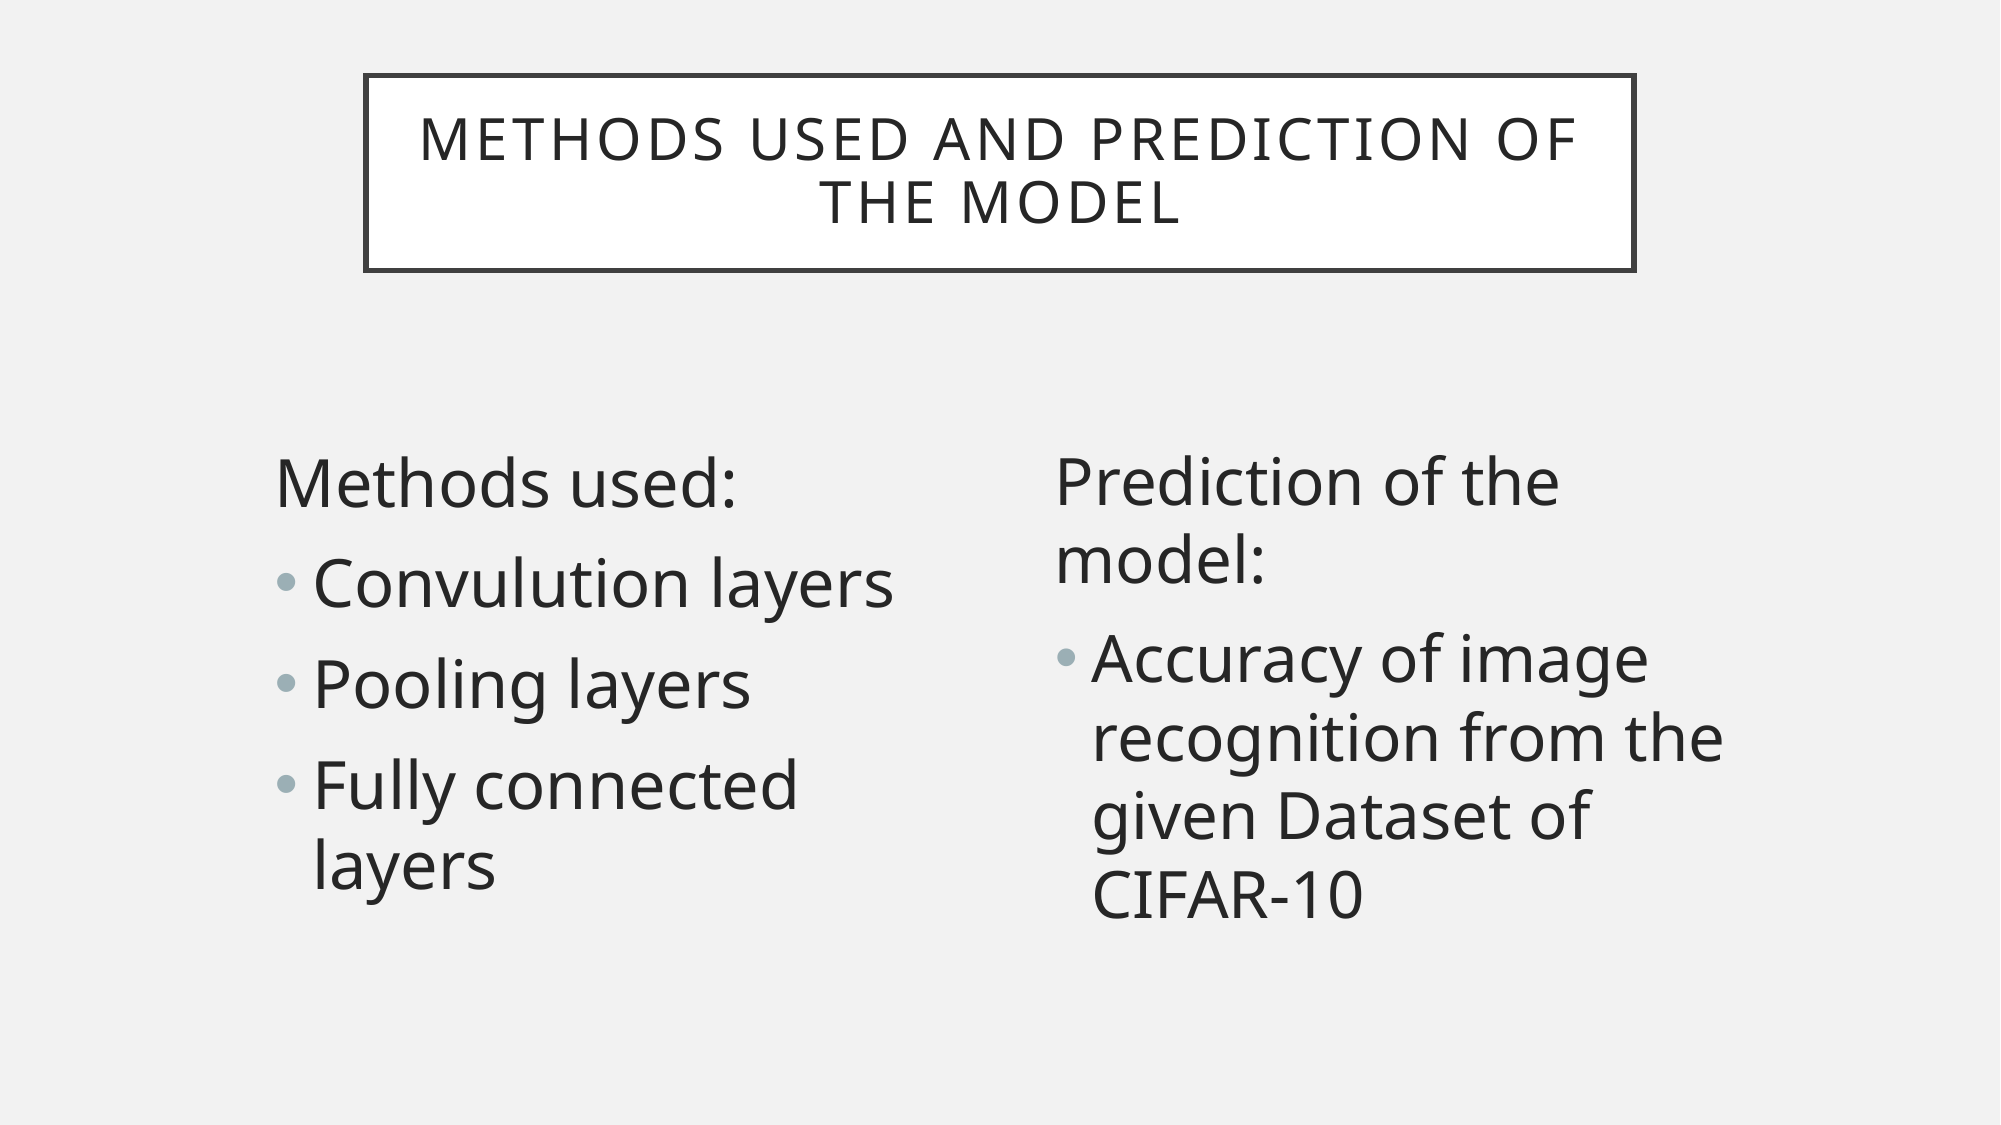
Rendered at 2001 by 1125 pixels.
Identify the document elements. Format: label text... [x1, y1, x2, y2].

title Methods used and prediction of the model [363, 73, 1637, 273]
list Prediction of the model: Accuracy of image recognition from the given Dataset of CIFAR-10 [1039, 432, 1750, 942]
list Methods used: Convulution layers Pooling layers Fully connected layers [259, 432, 961, 942]
